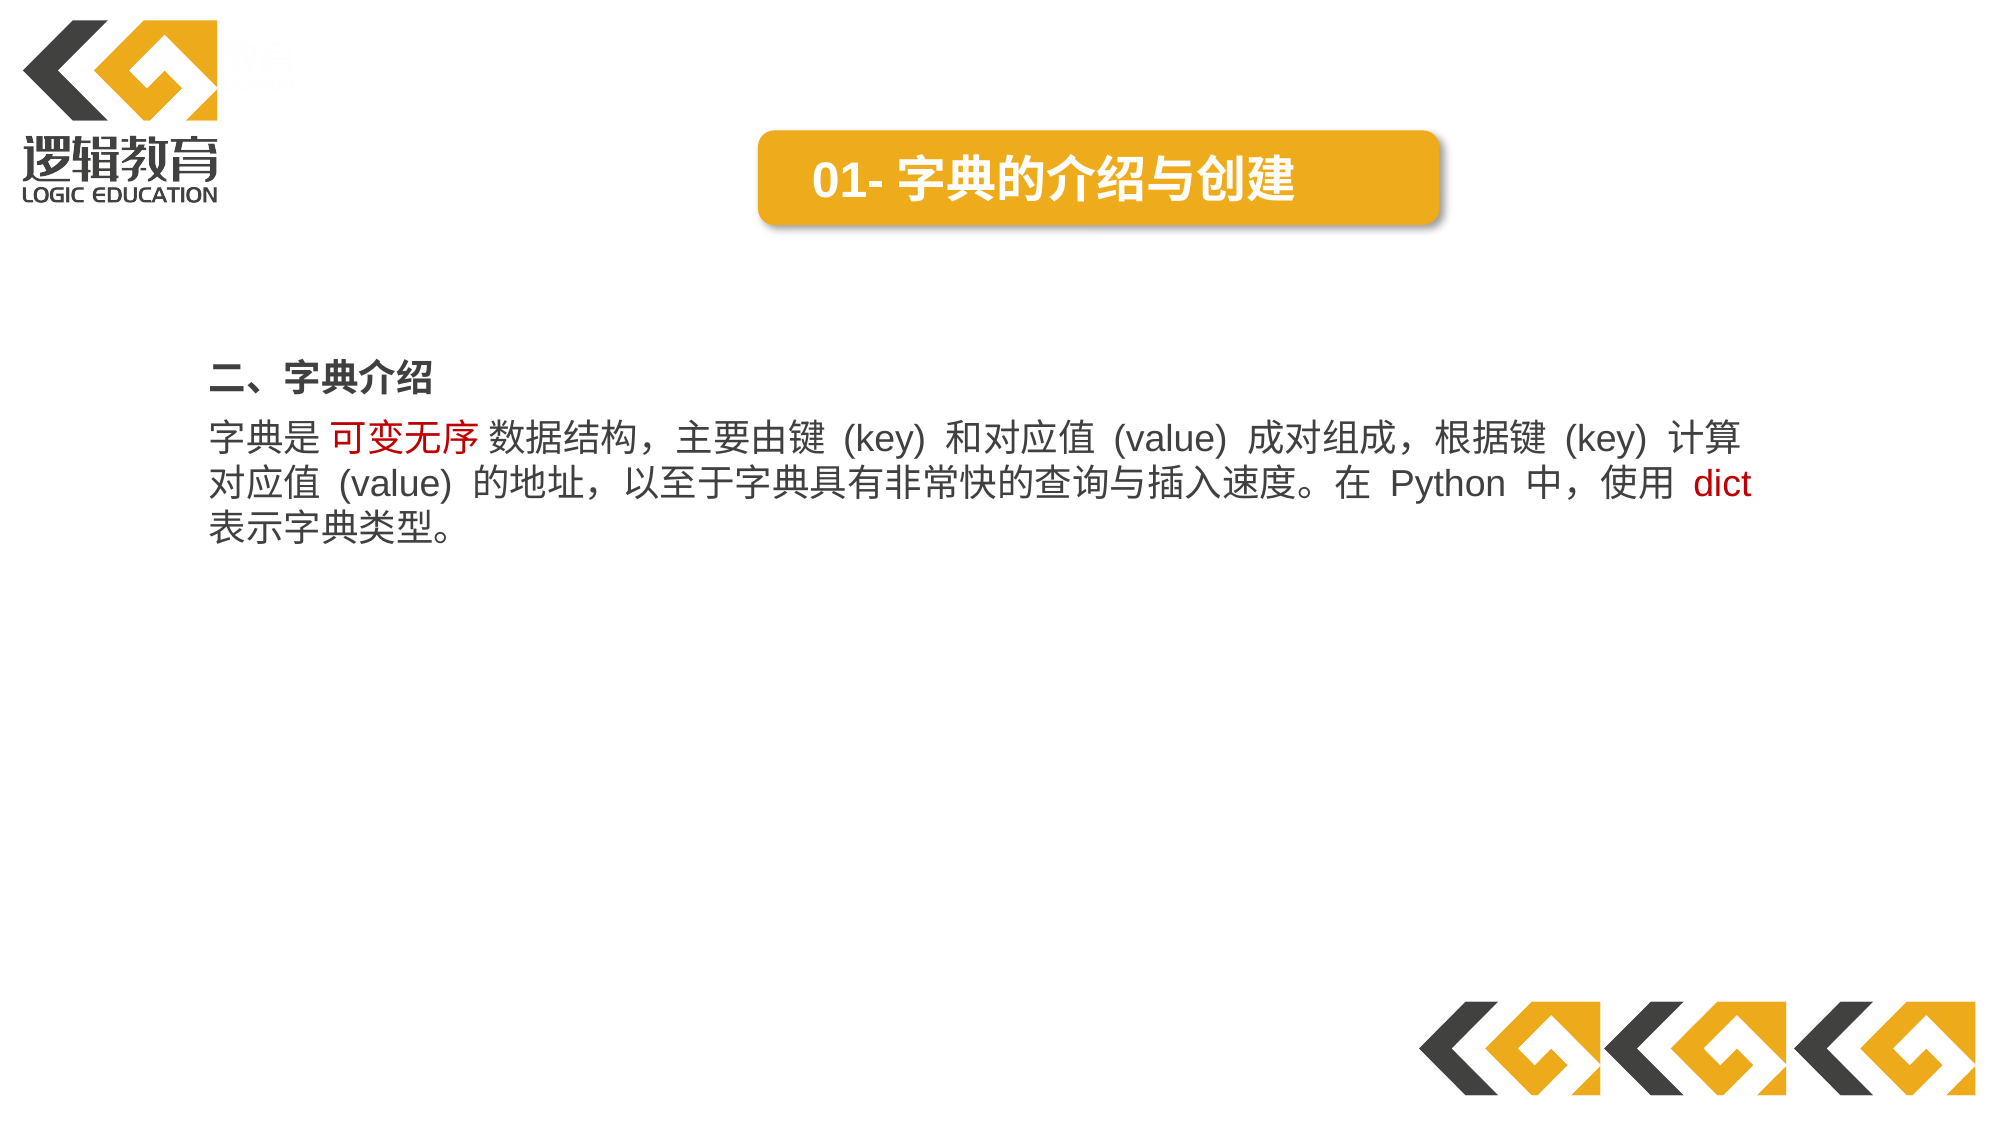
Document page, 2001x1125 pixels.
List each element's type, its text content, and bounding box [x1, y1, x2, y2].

text_box 二、字典介绍 [193, 346, 1017, 406]
text_box 字典是 可变无序 数据结构，主要由键 (key) 和对应值 (value) 成对组成，根据键 (key) 计算对应值 (value) 的地址，以至于字典具有非常快的查询与插入速度。在 Python 中，使用 dict 表示字典类型。 [193, 406, 1770, 647]
text_box 01-字典的介绍与创建 [797, 139, 1358, 215]
text_box [757, 130, 1440, 226]
picture [0, 0, 304, 224]
picture [1394, 940, 2000, 1125]
